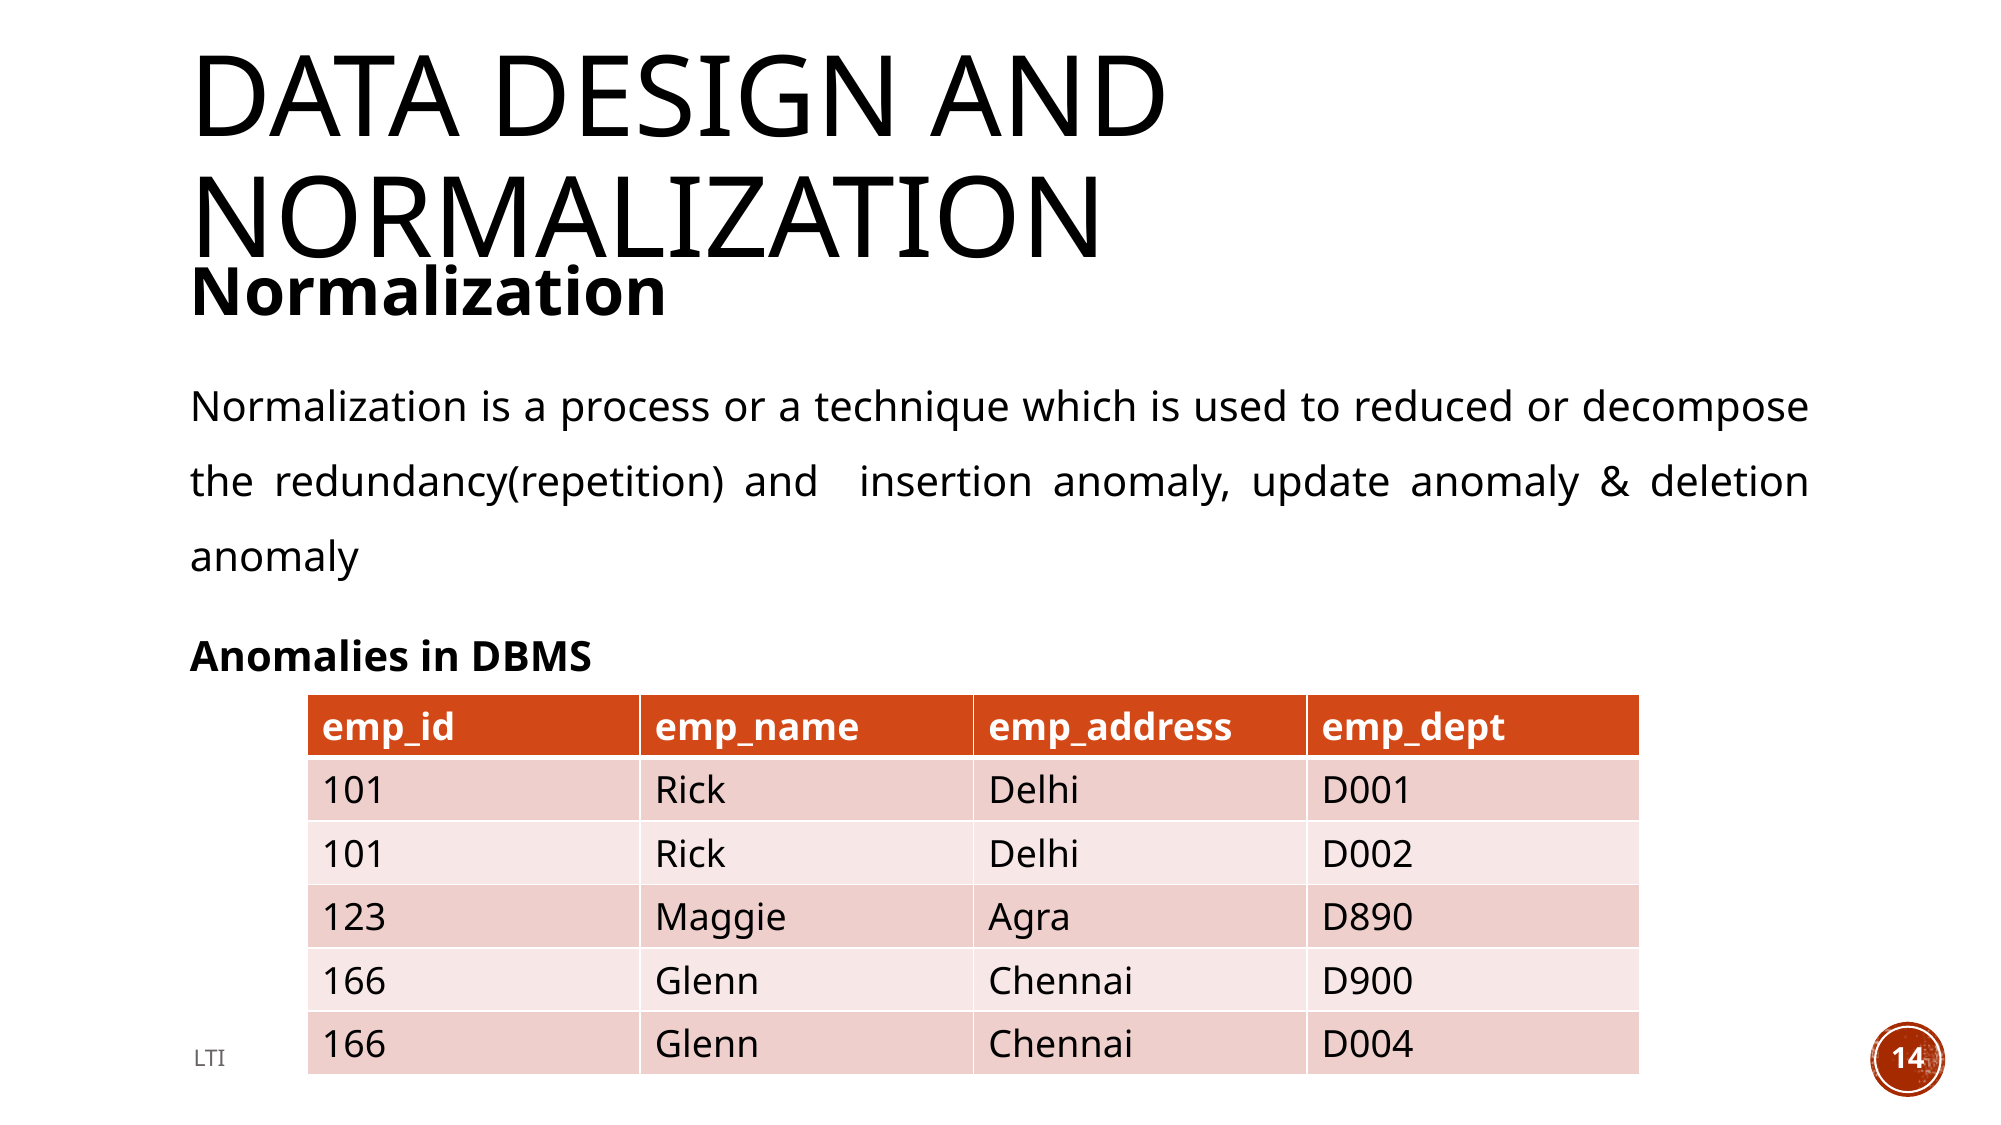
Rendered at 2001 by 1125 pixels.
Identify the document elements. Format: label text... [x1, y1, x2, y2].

table_cell 166 [308, 1012, 639, 1074]
table_cell Delhi [974, 760, 1306, 820]
footer LTI [178, 1028, 1217, 1089]
table_cell 123 [308, 885, 639, 947]
table_cell Delhi [974, 822, 1306, 884]
table_header emp_name [641, 695, 973, 755]
table_cell Rick [641, 822, 973, 884]
table_cell 101 [308, 822, 639, 884]
table_cell 101 [308, 760, 639, 820]
table_header emp_address [974, 695, 1306, 755]
table_cell Agra [974, 885, 1306, 947]
table_cell Glenn [641, 1012, 973, 1074]
table_cell Chennai [974, 1012, 1306, 1074]
list Normalization Normalization is a process or a technique which is used to reduced or decompose the redundancy(repetition) and insertion anomaly, update anomaly & deletion anomaly Anomalies in DBMS [174, 249, 1826, 1013]
table_cell D890 [1308, 885, 1639, 947]
slide_number 14 [1855, 1028, 1961, 1089]
table_cell Chennai [974, 949, 1306, 1010]
table_cell Maggie [641, 885, 973, 947]
table_cell D900 [1308, 949, 1639, 1010]
title Data Design and Normalization [174, 71, 1825, 249]
table_cell Rick [641, 760, 973, 820]
table_cell Glenn [641, 949, 973, 1010]
table_cell 166 [308, 949, 639, 1010]
table_cell D004 [1308, 1012, 1639, 1074]
table_header emp_dept [1308, 695, 1639, 755]
table_cell D002 [1308, 822, 1639, 884]
table_header emp_id [308, 695, 639, 755]
table_cell D001 [1308, 760, 1639, 820]
